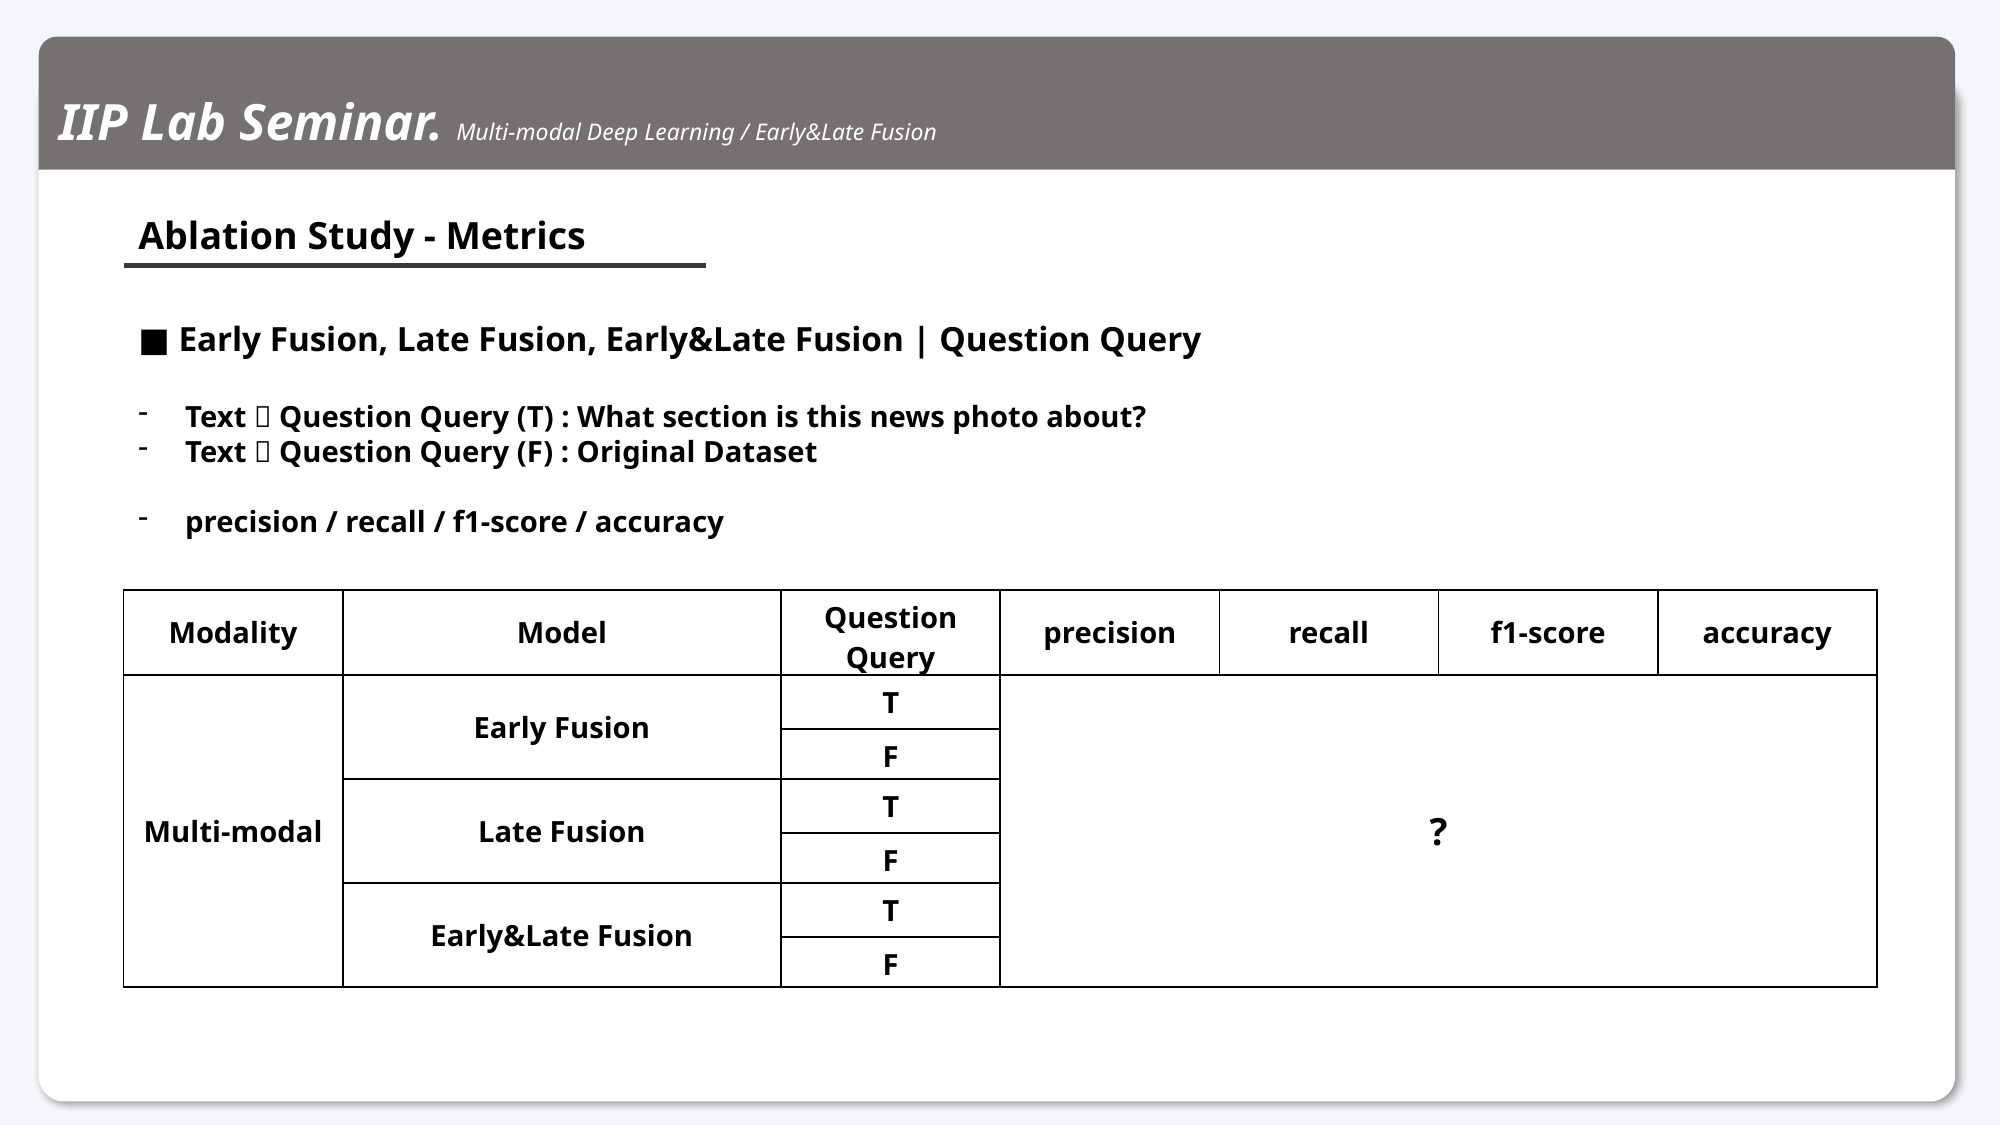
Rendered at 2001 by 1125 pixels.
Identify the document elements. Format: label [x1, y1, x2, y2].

text_box [38, 36, 1956, 1102]
